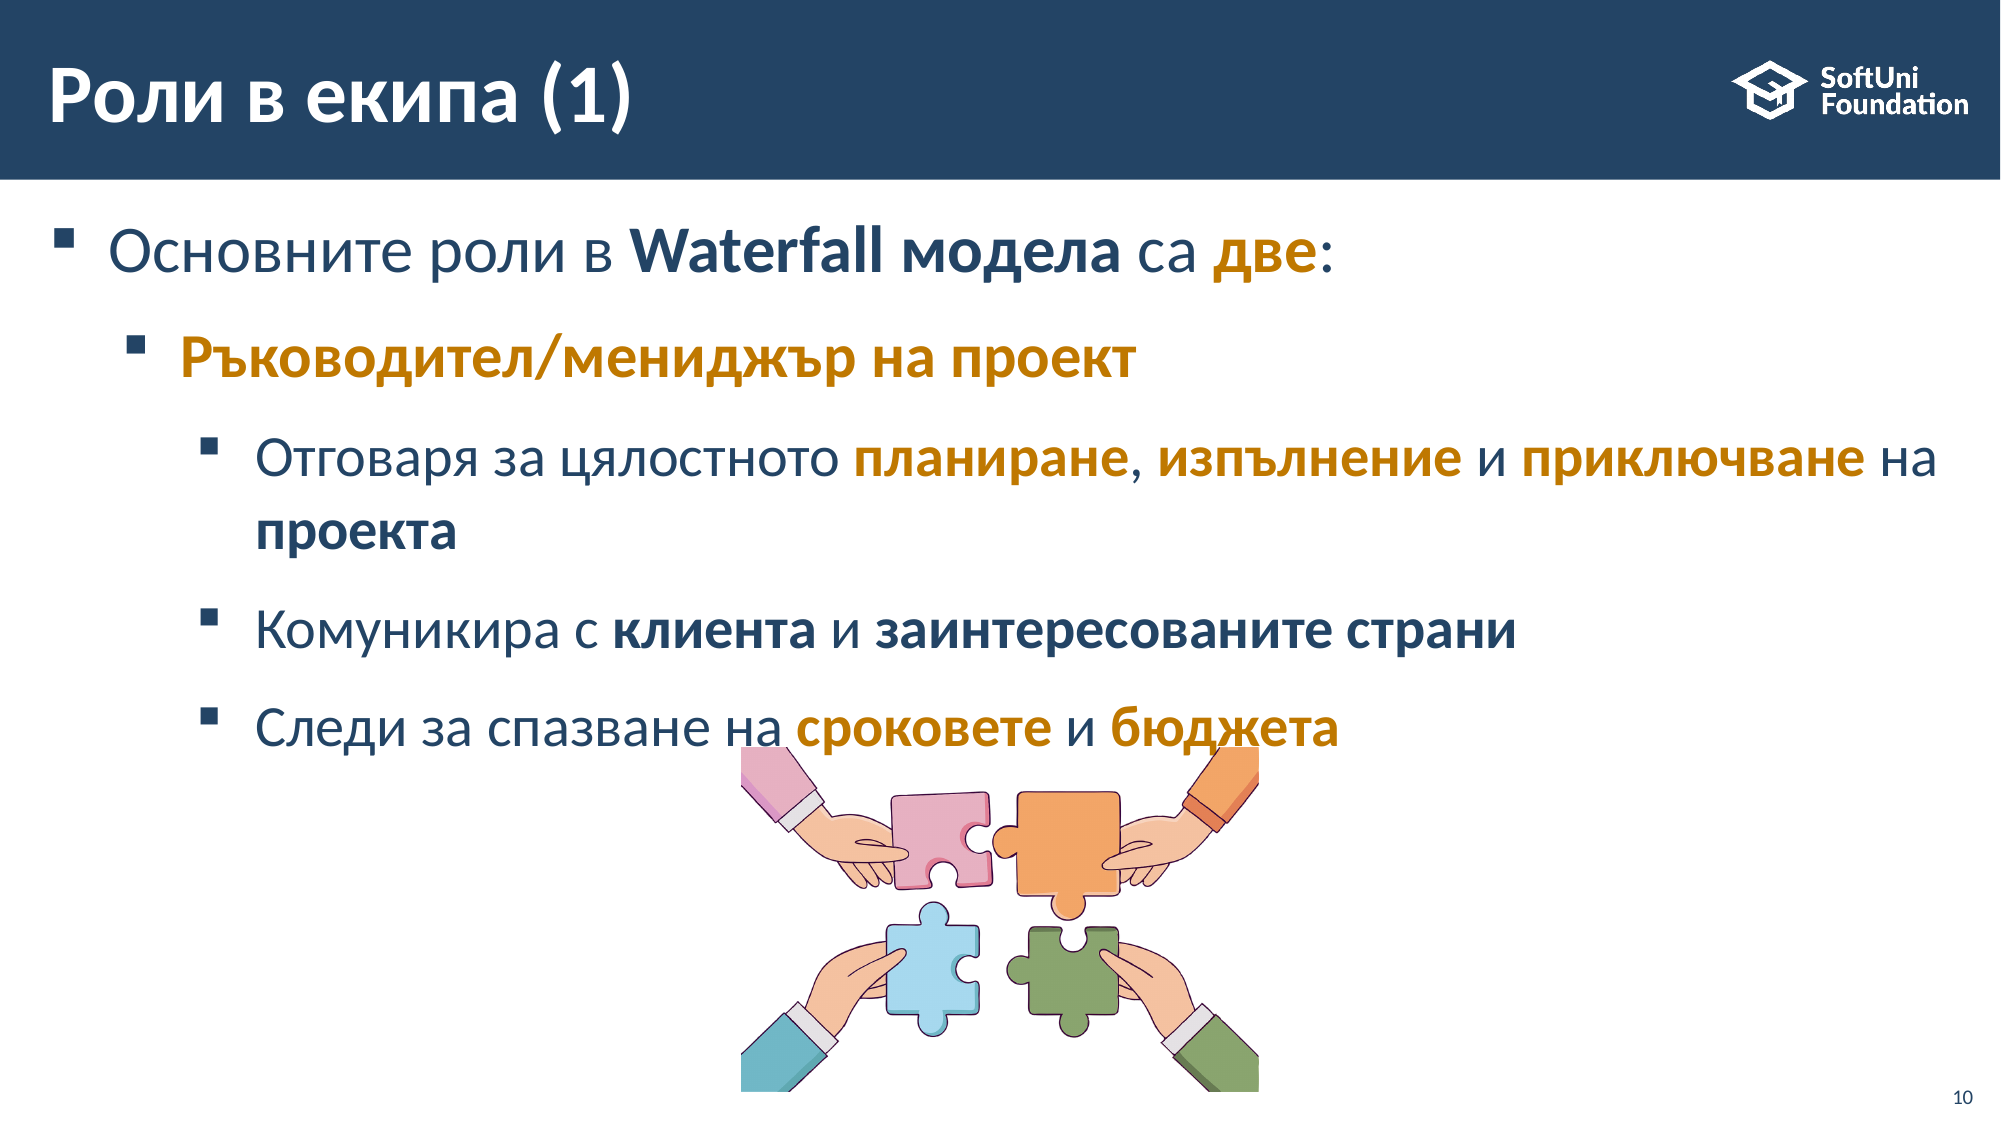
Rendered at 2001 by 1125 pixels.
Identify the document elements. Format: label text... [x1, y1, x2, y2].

picture [741, 747, 1259, 1092]
title Роли в екипа (1) [31, 16, 1716, 162]
picture [1731, 60, 1968, 120]
list Основните роли в Waterfall модела са две: Ръководител/мениджър на проект Отговаря за цялостното планиране, изпълнение и приключване на проекта Комуникира с клиента и заинтересованите страни Следи за спазване на сроковете и бюджета [31, 196, 1970, 1104]
slide_number 10 [1927, 1067, 1989, 1117]
